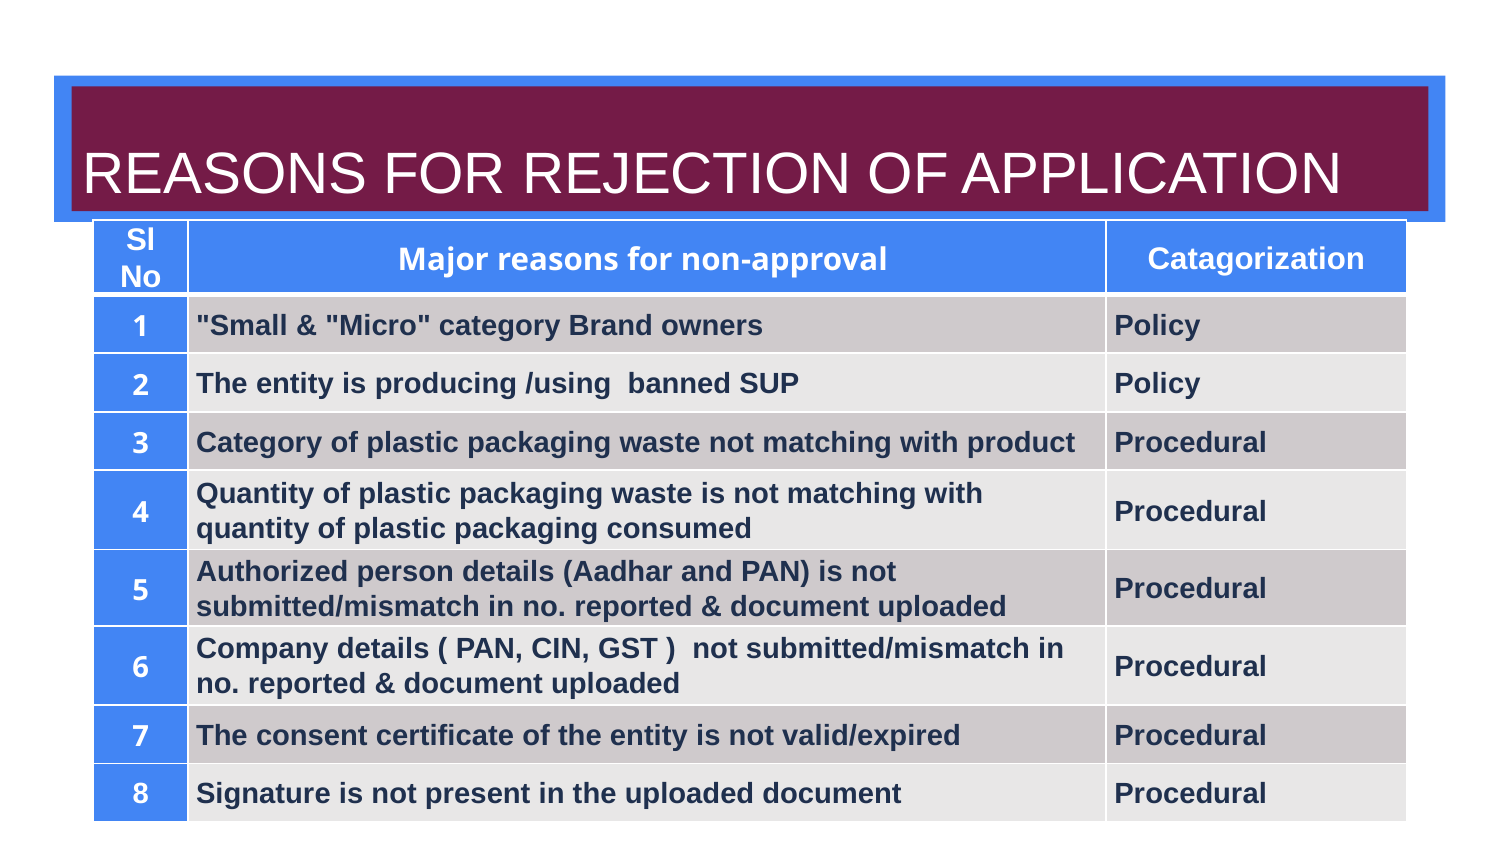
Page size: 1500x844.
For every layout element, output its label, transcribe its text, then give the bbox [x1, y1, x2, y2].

table_cell Policy [1107, 297, 1406, 352]
table_cell The consent certificate of the entity is not valid/expired [189, 706, 1105, 763]
table_cell 5 [94, 550, 187, 625]
table_cell "Small & "Micro" category Brand owners [189, 297, 1105, 352]
table_cell Procedural [1107, 413, 1406, 469]
title REASONS FOR REJECTION OF APPLICATION [71, 86, 1429, 212]
table_cell 7 [94, 706, 187, 763]
table_cell 6 [94, 627, 187, 704]
table_cell Company details ( PAN, CIN, GST ) not submitted/mismatch in no. reported & document uploaded [189, 627, 1105, 704]
table_cell Procedural [1107, 471, 1406, 549]
table_header Sl No [94, 221, 187, 292]
table_header Catagorization [1107, 221, 1406, 292]
table_cell Signature is not present in the uploaded document [189, 764, 1105, 821]
table_cell 4 [94, 471, 187, 549]
table_cell Procedural [1107, 706, 1406, 763]
table_cell 3 [94, 413, 187, 469]
table_cell Procedural [1107, 550, 1406, 625]
table_cell Quantity of plastic packaging waste is not matching with quantity of plastic packaging consumed [189, 471, 1105, 549]
table_cell Authorized person details (Aadhar and PAN) is not submitted/mismatch in no. reported & document uploaded [189, 550, 1105, 625]
table_cell Policy [1107, 354, 1406, 411]
table_cell 1 [94, 297, 187, 352]
table_cell Procedural [1107, 764, 1406, 821]
table_cell Procedural [1107, 627, 1406, 704]
table_cell 8 [94, 764, 187, 821]
table_header Major reasons for non-approval [189, 221, 1105, 292]
table_cell 2 [94, 354, 187, 411]
table_cell Category of plastic packaging waste not matching with product [189, 413, 1105, 469]
table_cell The entity is producing /using banned SUP [189, 354, 1105, 411]
